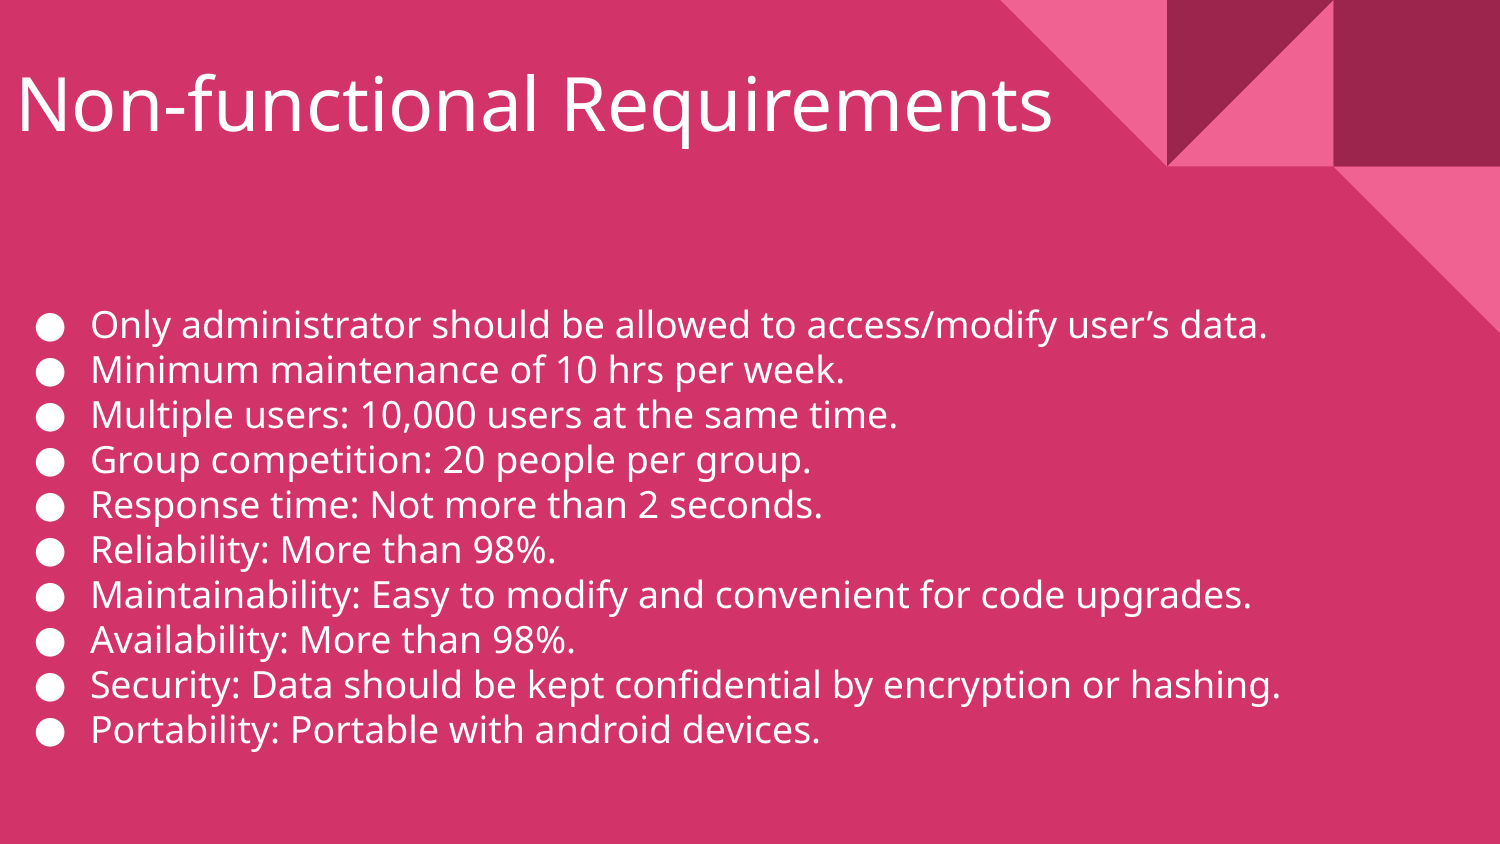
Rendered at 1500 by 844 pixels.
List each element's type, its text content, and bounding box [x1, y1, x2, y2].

title Non-functional Requirements [0, 0, 1148, 177]
title Only administrator should be allowed to access/modify user’s data. Minimum maintenance of 10 hrs per week. Multiple users: 10,000 users at the same time. Group competition: 20 people per group. Response time: Not more than 2 seconds. Reliability: More than 98%. Maintainability: Easy to modify and convenient for code upgrades. Availability: More than 98%. Security: Data should be kept confidential by encryption or hashing. Portability: Portable with android devices. [0, 177, 1489, 844]
